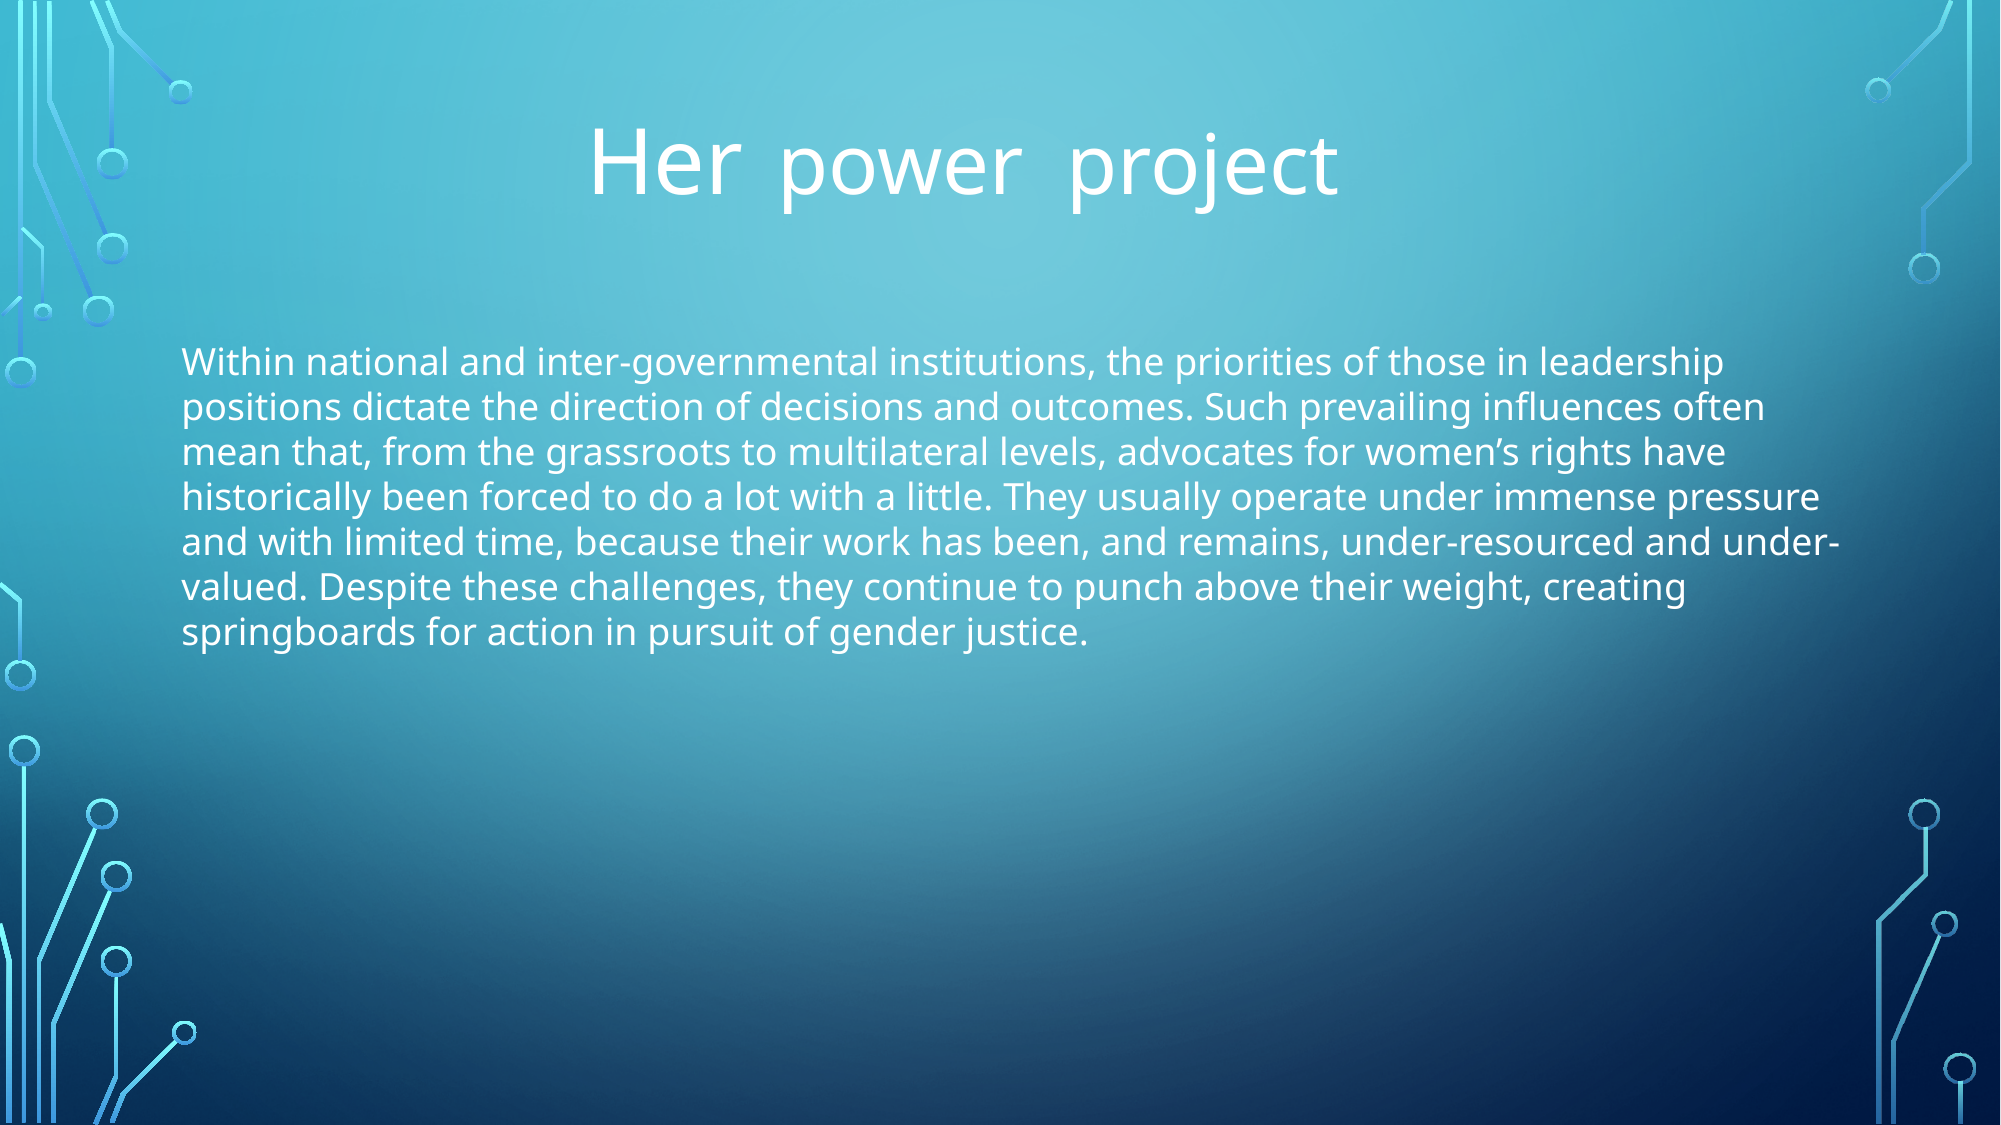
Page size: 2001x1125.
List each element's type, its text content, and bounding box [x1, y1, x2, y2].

text_box Within national and inter-governmental institutions, the priorities of those in leadership positions dictate the direction of decisions and outcomes. Such prevailing influences often mean that, from the grassroots to multilateral levels, advocates for women’s rights have historically been forced to do a lot with a little. They usually operate under immense pressure and with limited time, because their work has been, and remains, under-resourced and under-valued. Despite these challenges, they continue to punch above their weight, creating springboards for action in pursuit of gender justice. [166, 330, 1872, 661]
text_box Her power project [571, 61, 1593, 227]
